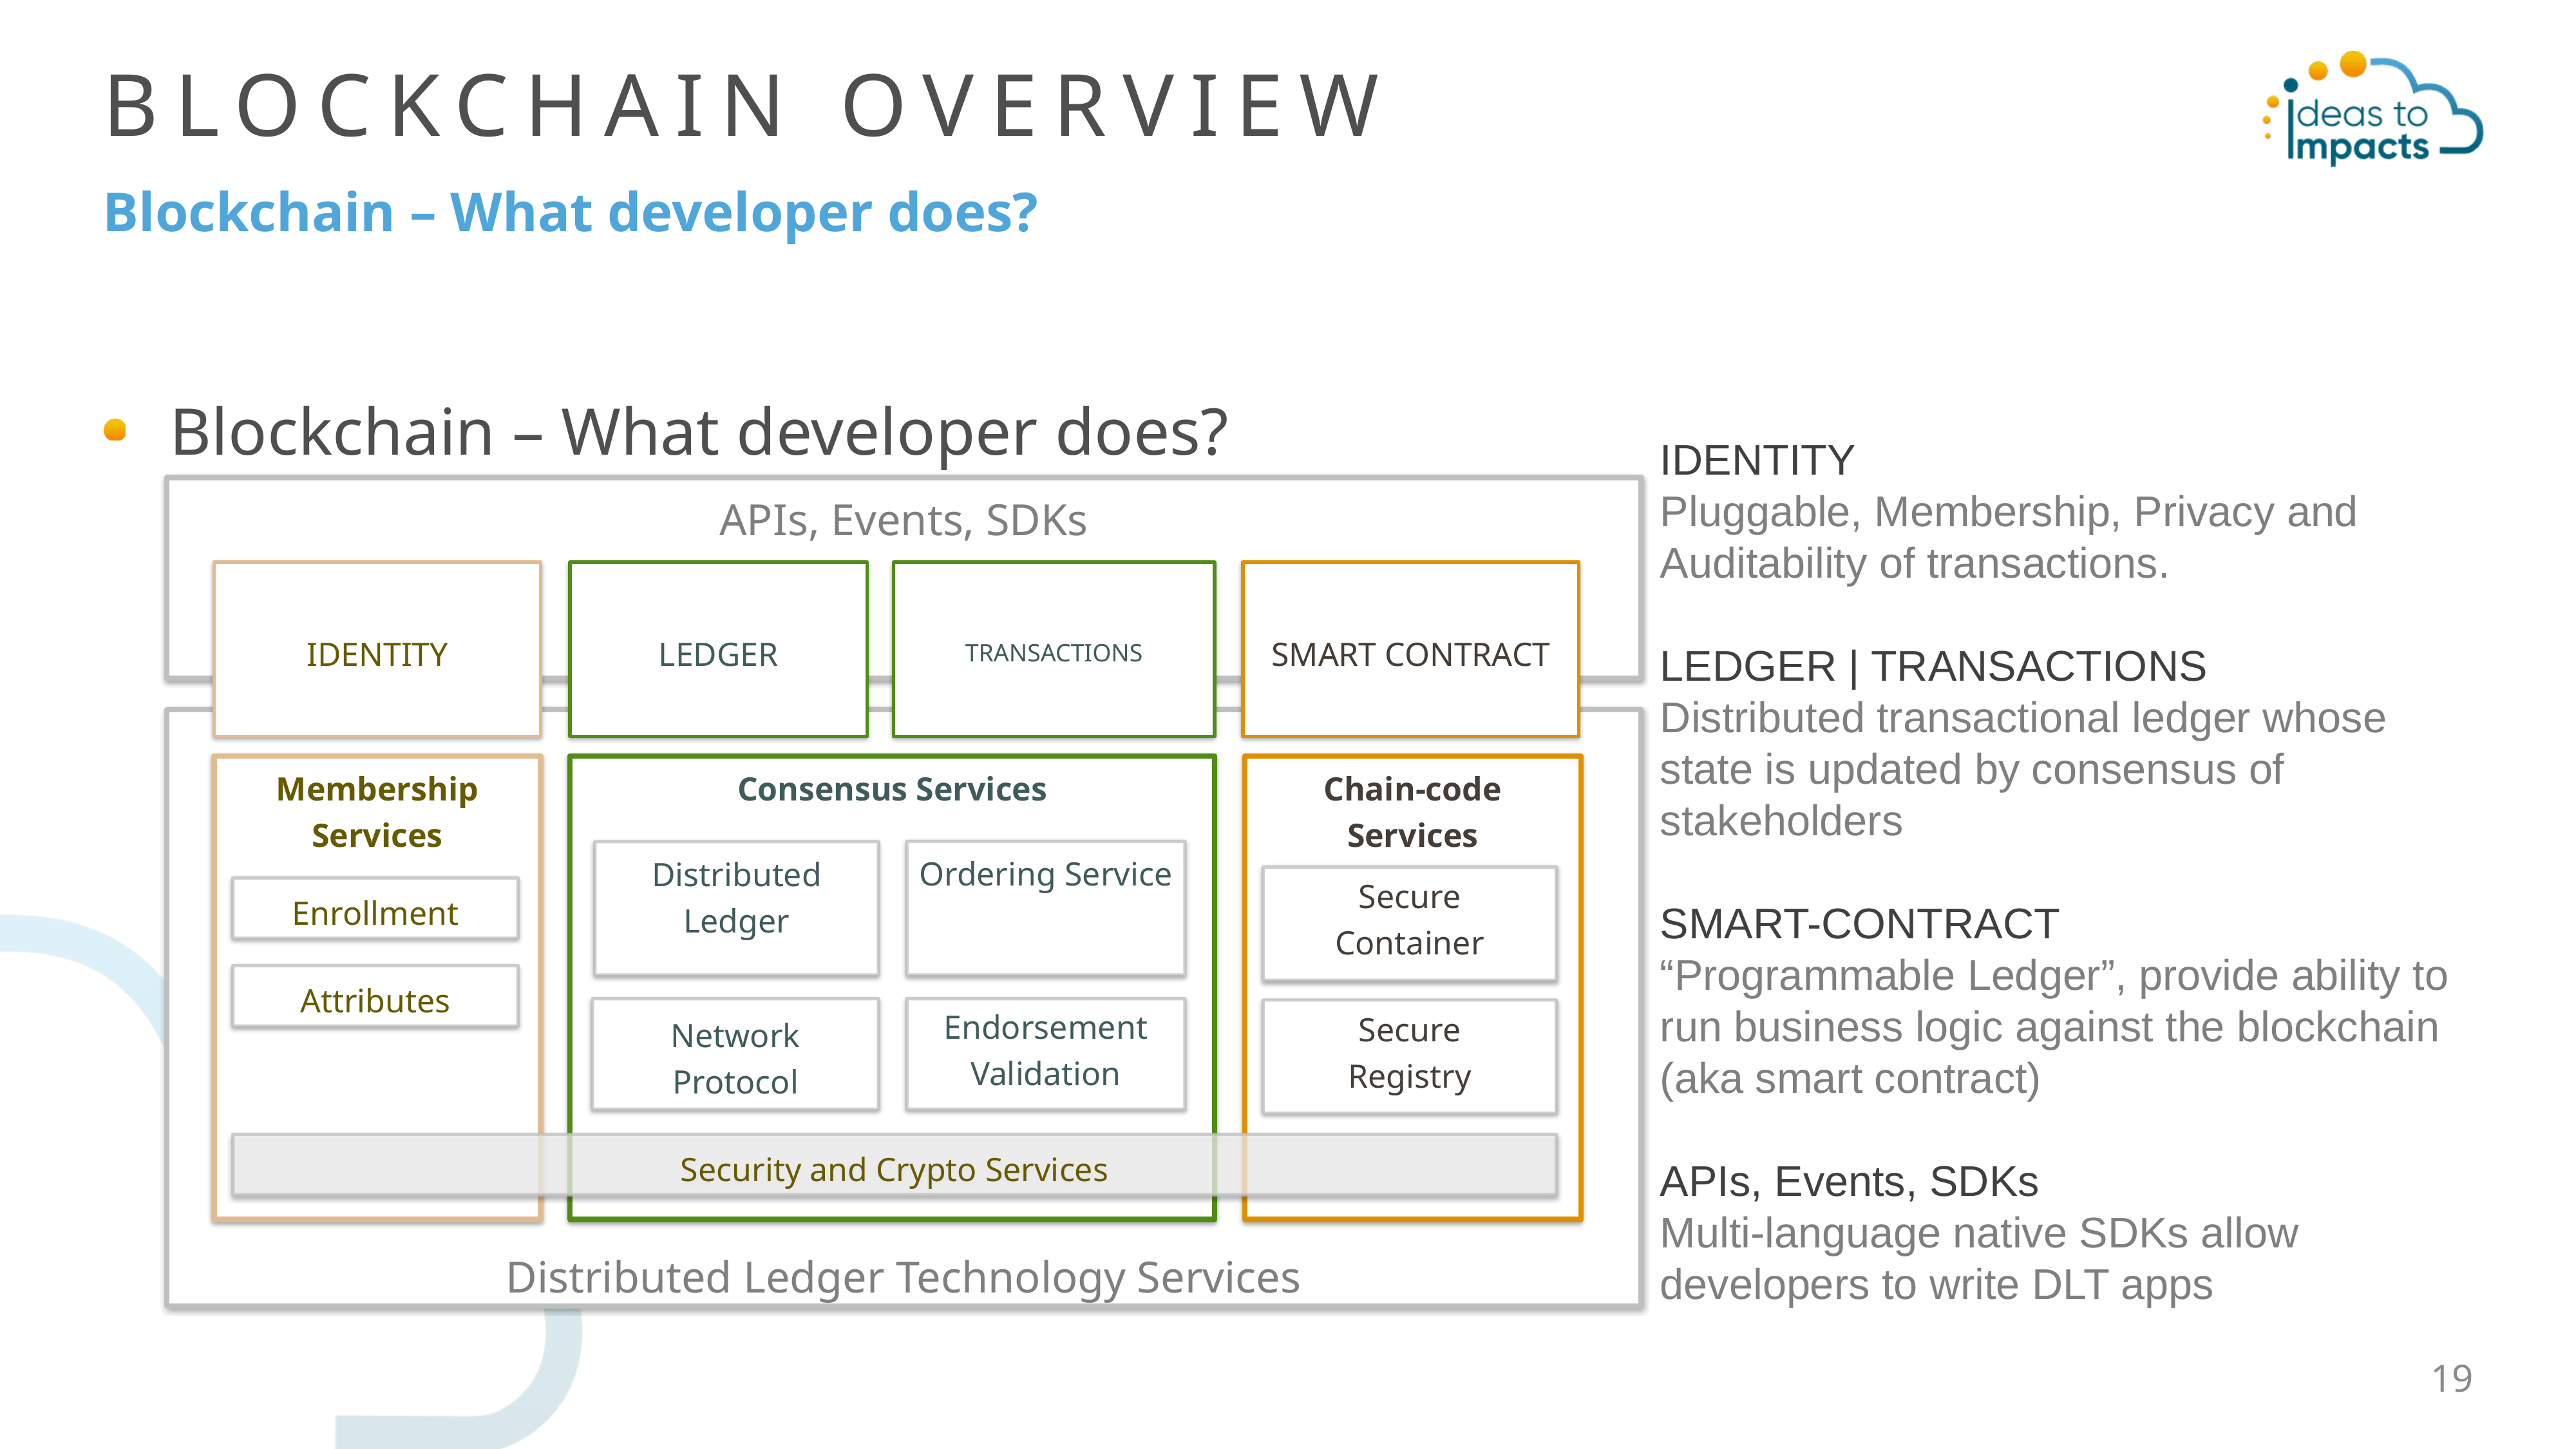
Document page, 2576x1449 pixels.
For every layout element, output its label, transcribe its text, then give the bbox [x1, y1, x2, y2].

slide_number 19 [1870, 1341, 2484, 1419]
title Blockchain overview [93, 51, 1435, 158]
list Blockchain – What developer does? [93, 385, 2483, 1307]
picture [2262, 51, 2484, 167]
subtitle Blockchain – What developer does? [93, 173, 2483, 269]
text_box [166, 427, 2475, 1307]
picture [102, 417, 126, 440]
